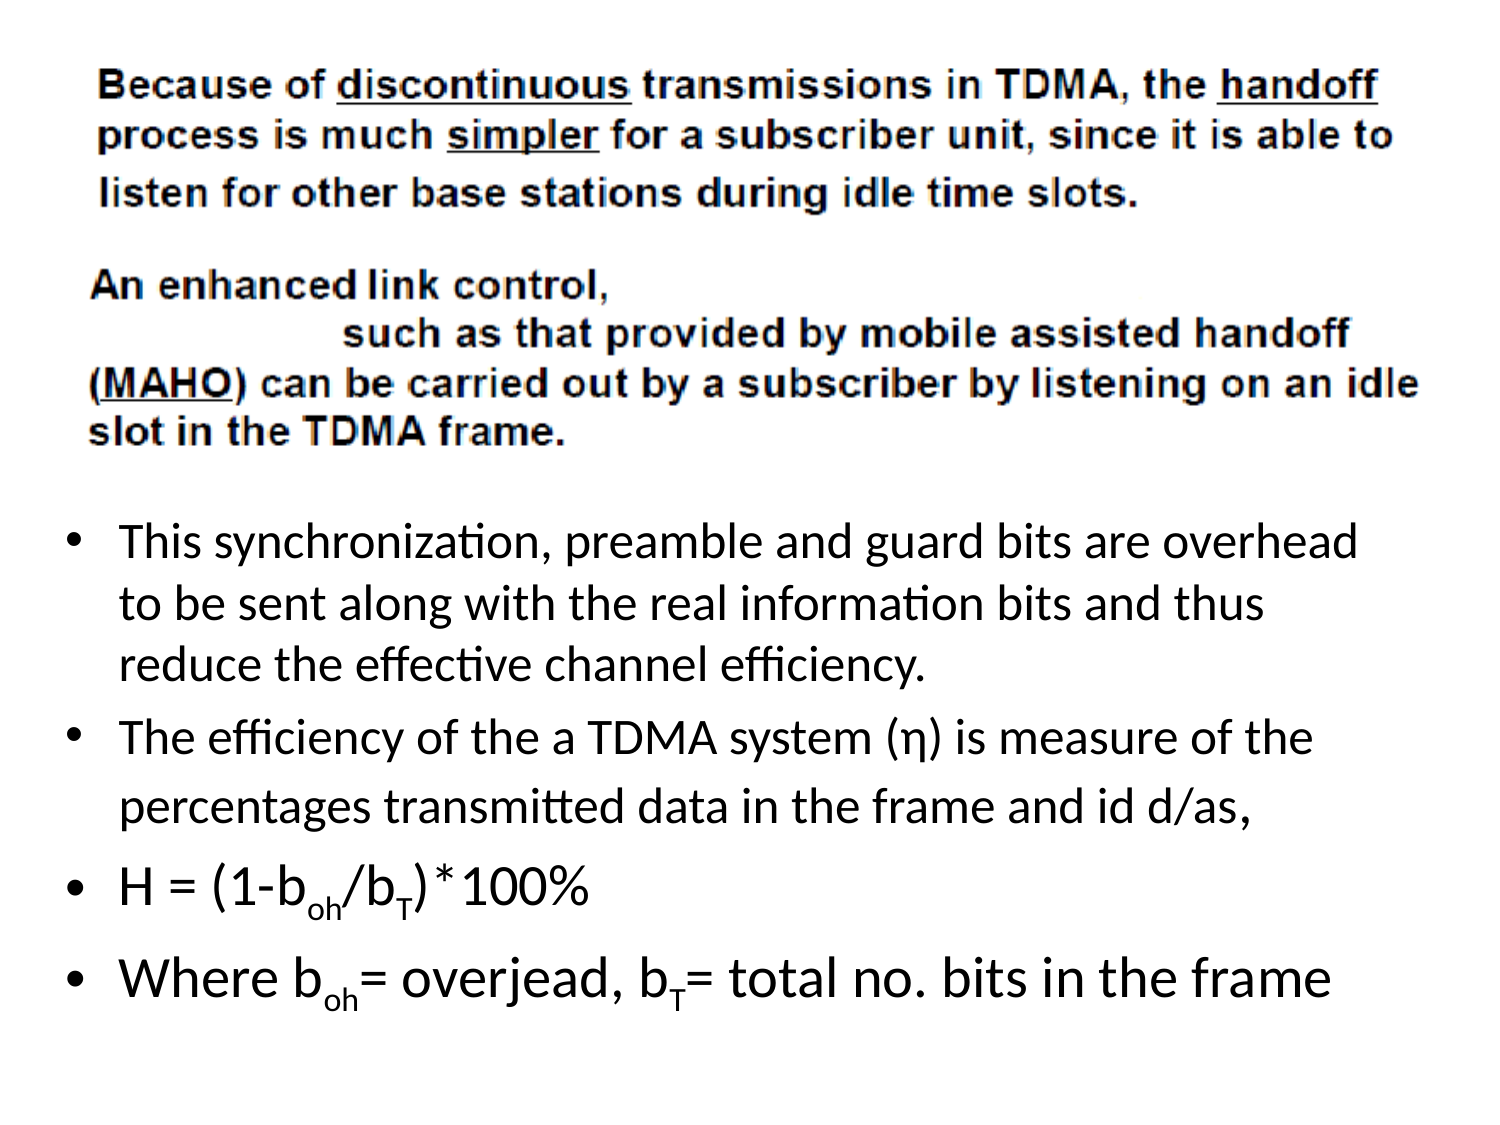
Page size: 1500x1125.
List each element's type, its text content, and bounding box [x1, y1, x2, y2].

picture [74, 51, 1438, 488]
list This synchronization, preamble and guard bits are overhead to be sent along with the real information bits and thus reduce the effective channel efficiency. The efficiency of the a TDMA system (η) is measure of the percentages transmitted data in the frame and id d/as, Η = (1-boh/bT)*100% Where boh= overjead, bT= total no. bits in the frame [50, 500, 1425, 1038]
